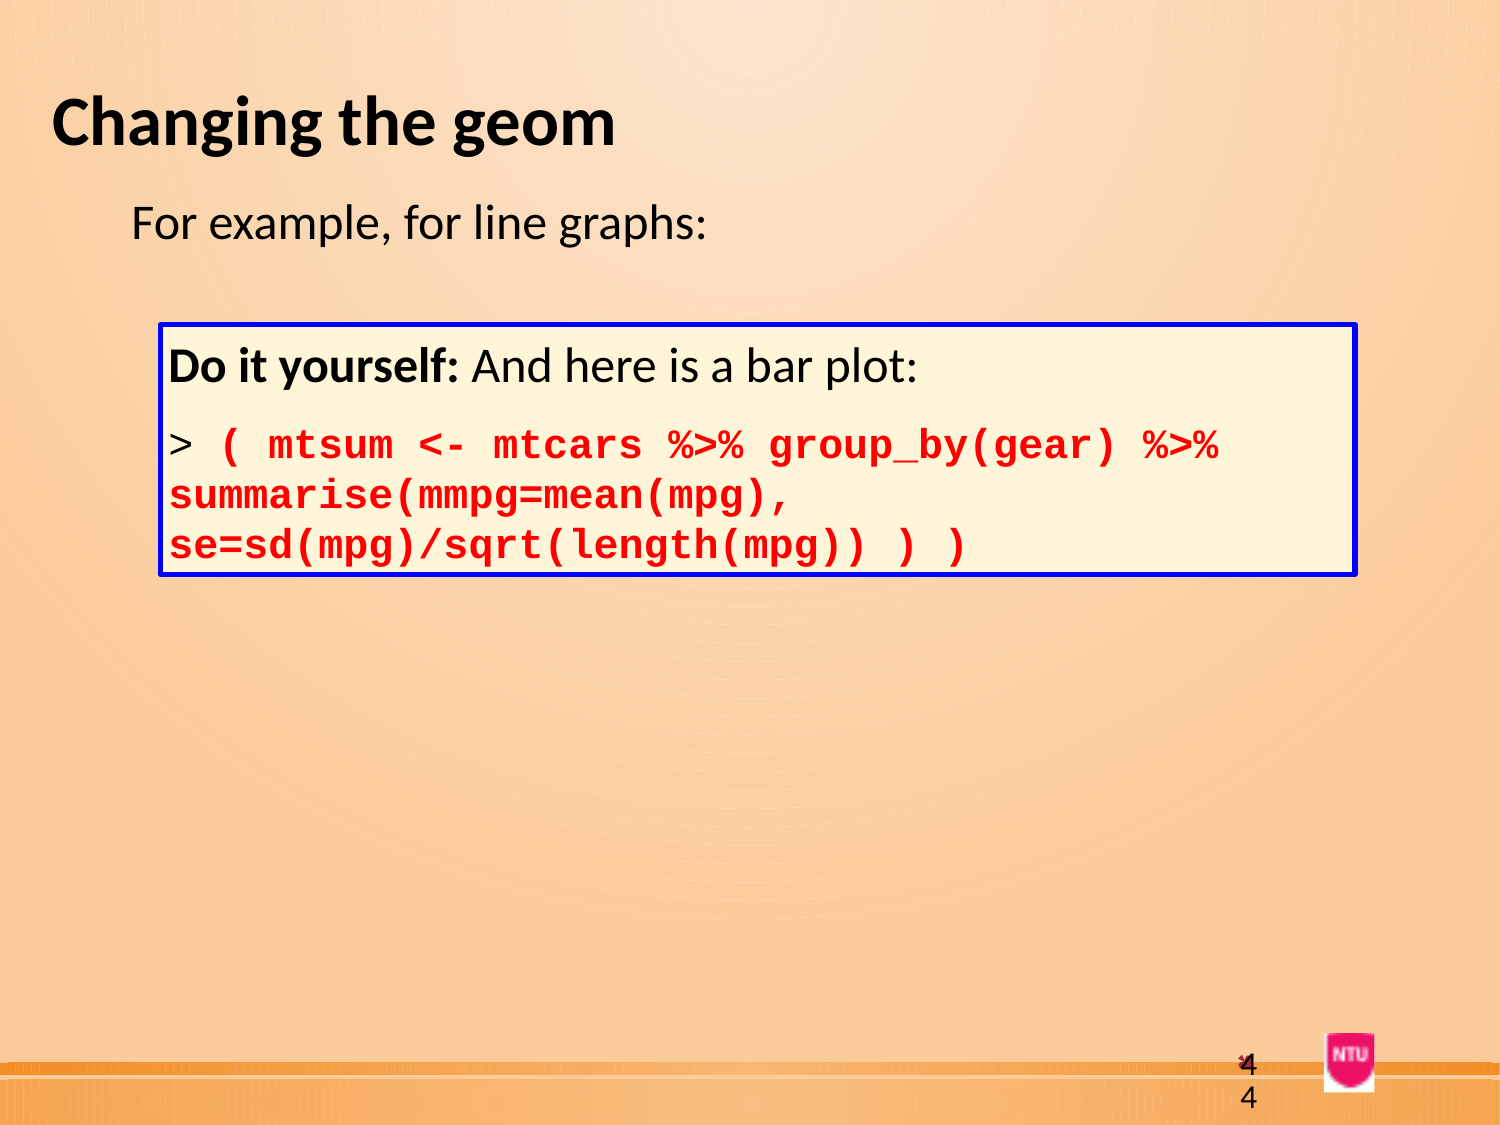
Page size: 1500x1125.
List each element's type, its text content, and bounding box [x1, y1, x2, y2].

text_box For example, for line graphs: [123, 182, 1344, 257]
title Changing the geom [37, 72, 1300, 173]
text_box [1323, 1033, 1375, 1093]
text_box Do it yourself: And here is a bar plot: > ( mtsum <- mtcars %>% group_by(gear) %>% summarise(mmpg=mean(mpg), se=sd(mpg)/sqrt(length(mpg)) ) ) [160, 324, 1355, 575]
slide_number 44 [1221, 1036, 1289, 1089]
